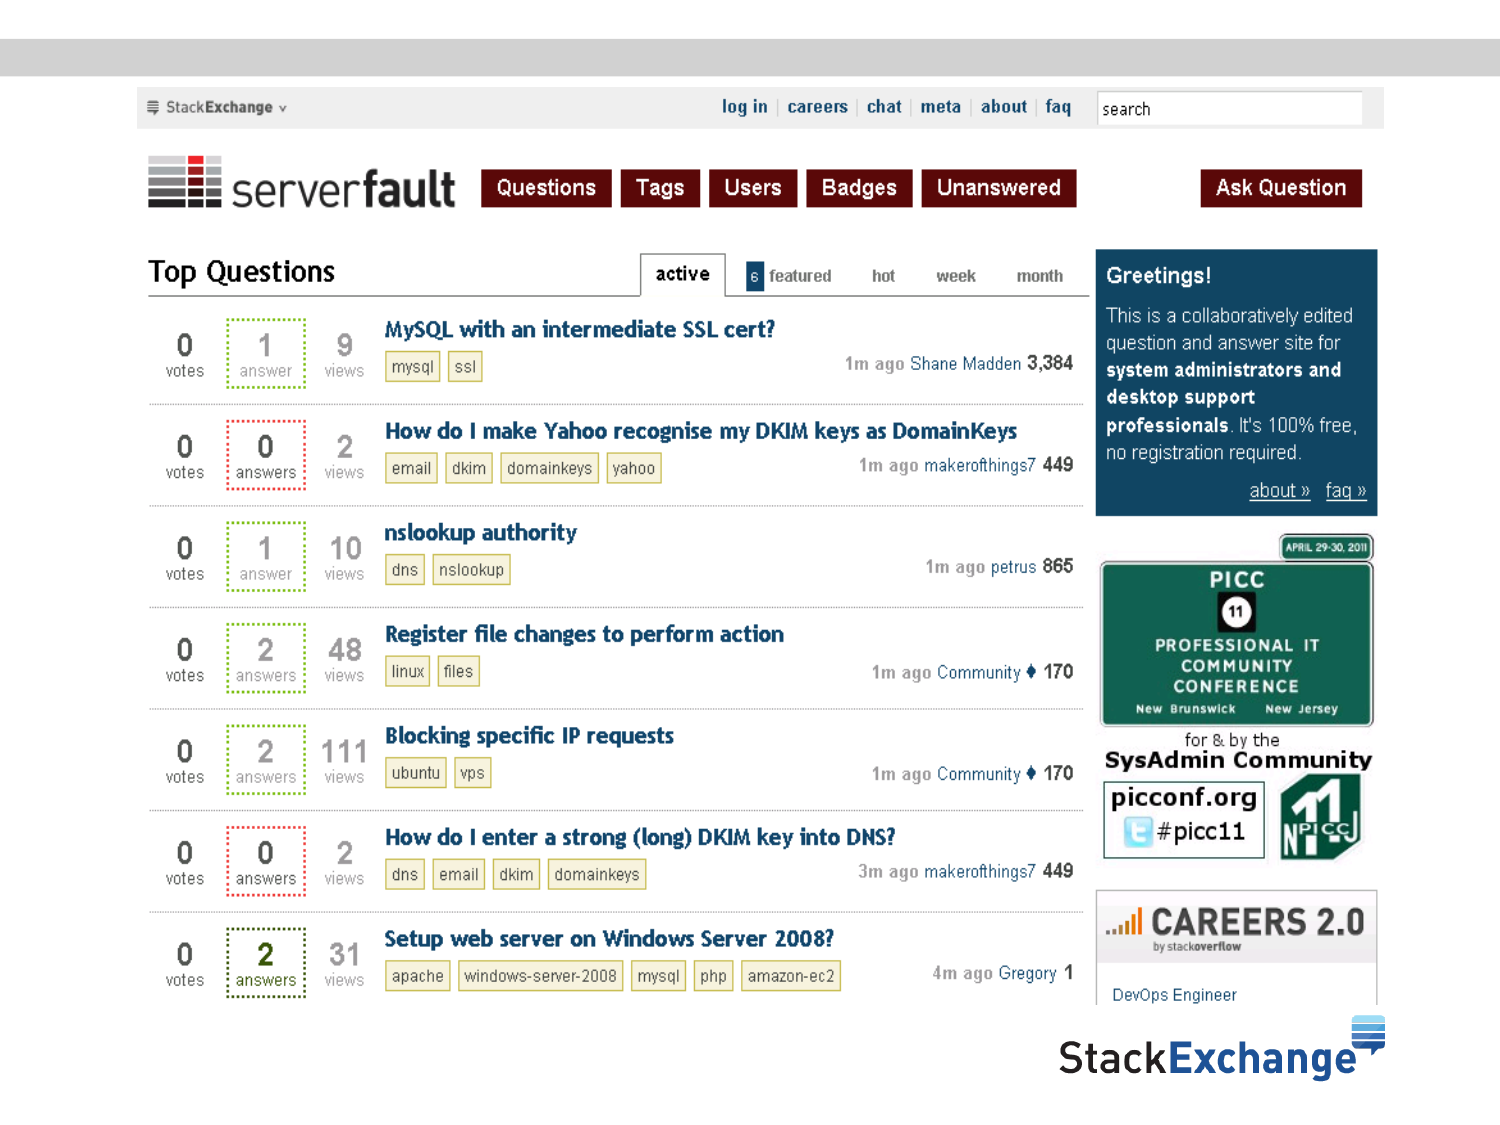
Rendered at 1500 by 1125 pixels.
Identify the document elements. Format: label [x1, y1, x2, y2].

list [137, 87, 1384, 1006]
picture [1040, 991, 1400, 1112]
